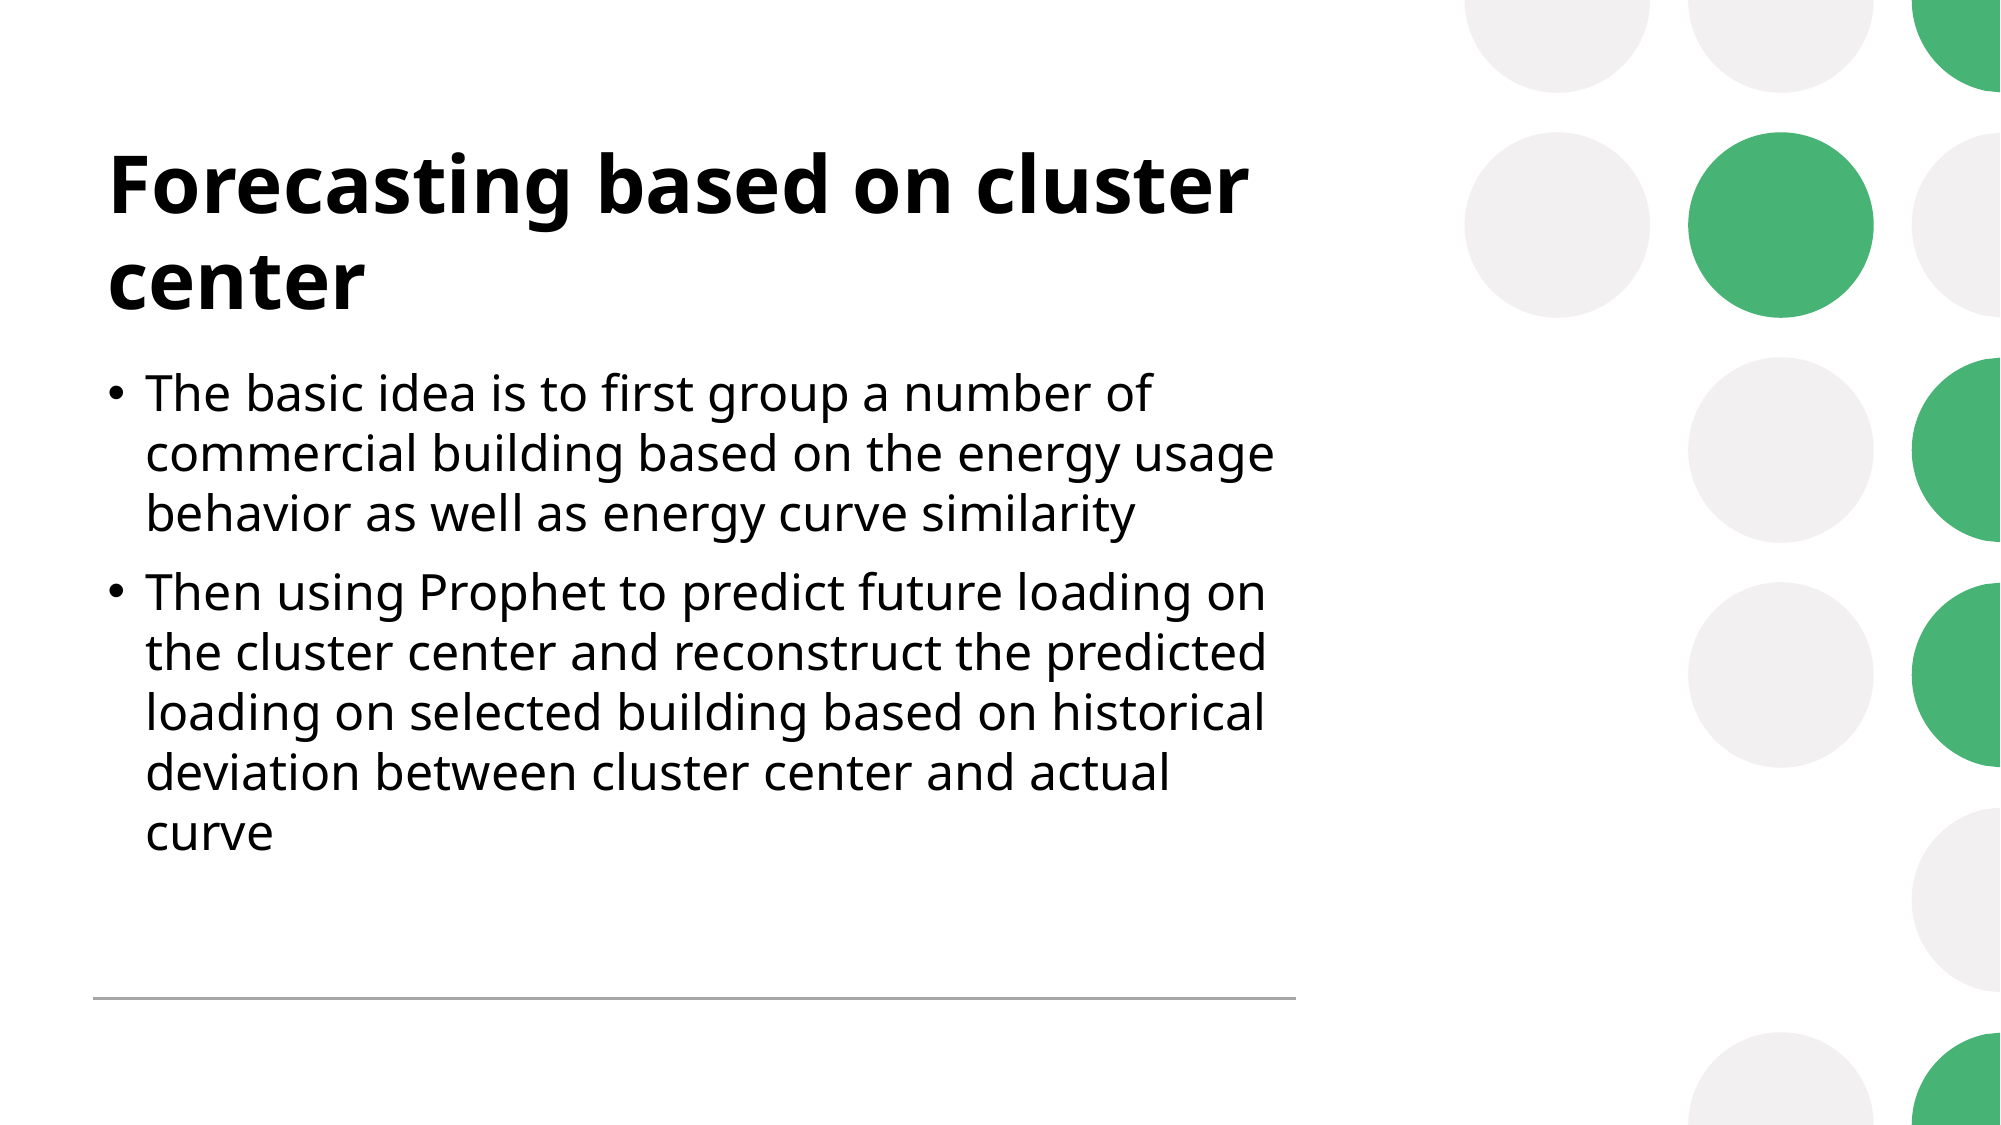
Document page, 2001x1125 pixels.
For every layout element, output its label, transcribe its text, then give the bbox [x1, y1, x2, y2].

title Forecasting based on cluster center [92, 126, 1297, 335]
list The basic idea is to first group a number of commercial building based on the energy usage behavior as well as energy curve similarity Then using Prophet to predict future loading on the cluster center and reconstruct the predicted loading on selected building based on historical deviation between cluster center and actual curve [92, 354, 1297, 946]
